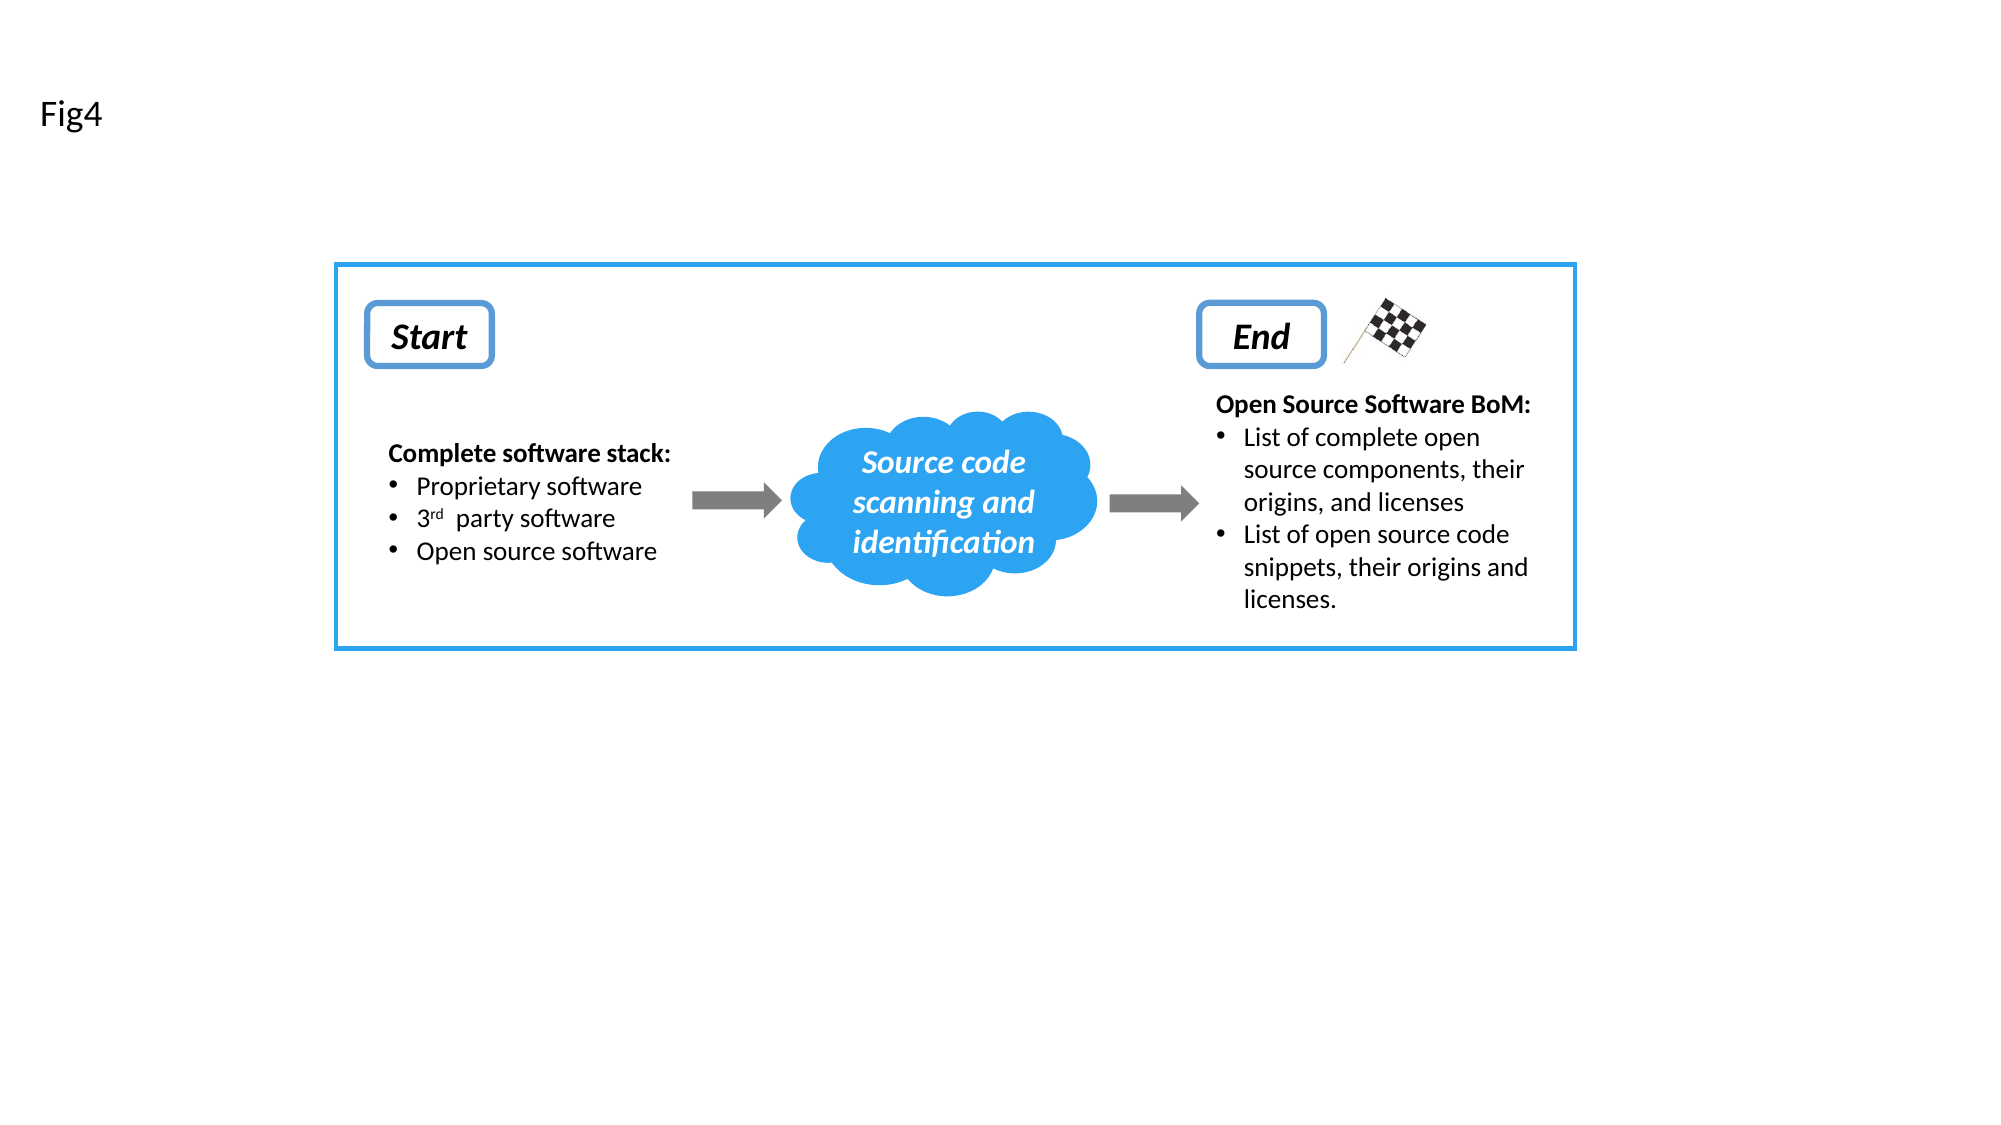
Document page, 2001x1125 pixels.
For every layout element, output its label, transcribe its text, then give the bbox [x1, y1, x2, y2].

text_box Start [366, 301, 493, 367]
text_box [790, 473, 818, 562]
text_box End [1198, 301, 1325, 368]
text_box [1070, 437, 1098, 537]
text_box [335, 263, 1576, 649]
text_box Open Source Software BoM: List of complete open source components, their origins, and licenses List of open source code snippets, their origins and licenses. [1189, 366, 1568, 634]
text_box [951, 411, 1057, 424]
picture [1341, 287, 1428, 374]
text_box [899, 416, 948, 424]
text_box Complete software stack: Proprietary software 3rd party software Open source software [367, 420, 702, 580]
text_box Source code scanning and identification [818, 424, 1070, 577]
text_box [691, 479, 784, 521]
text_box [1108, 482, 1201, 525]
text_box Fig4 [25, 81, 118, 142]
text_box [847, 577, 989, 597]
